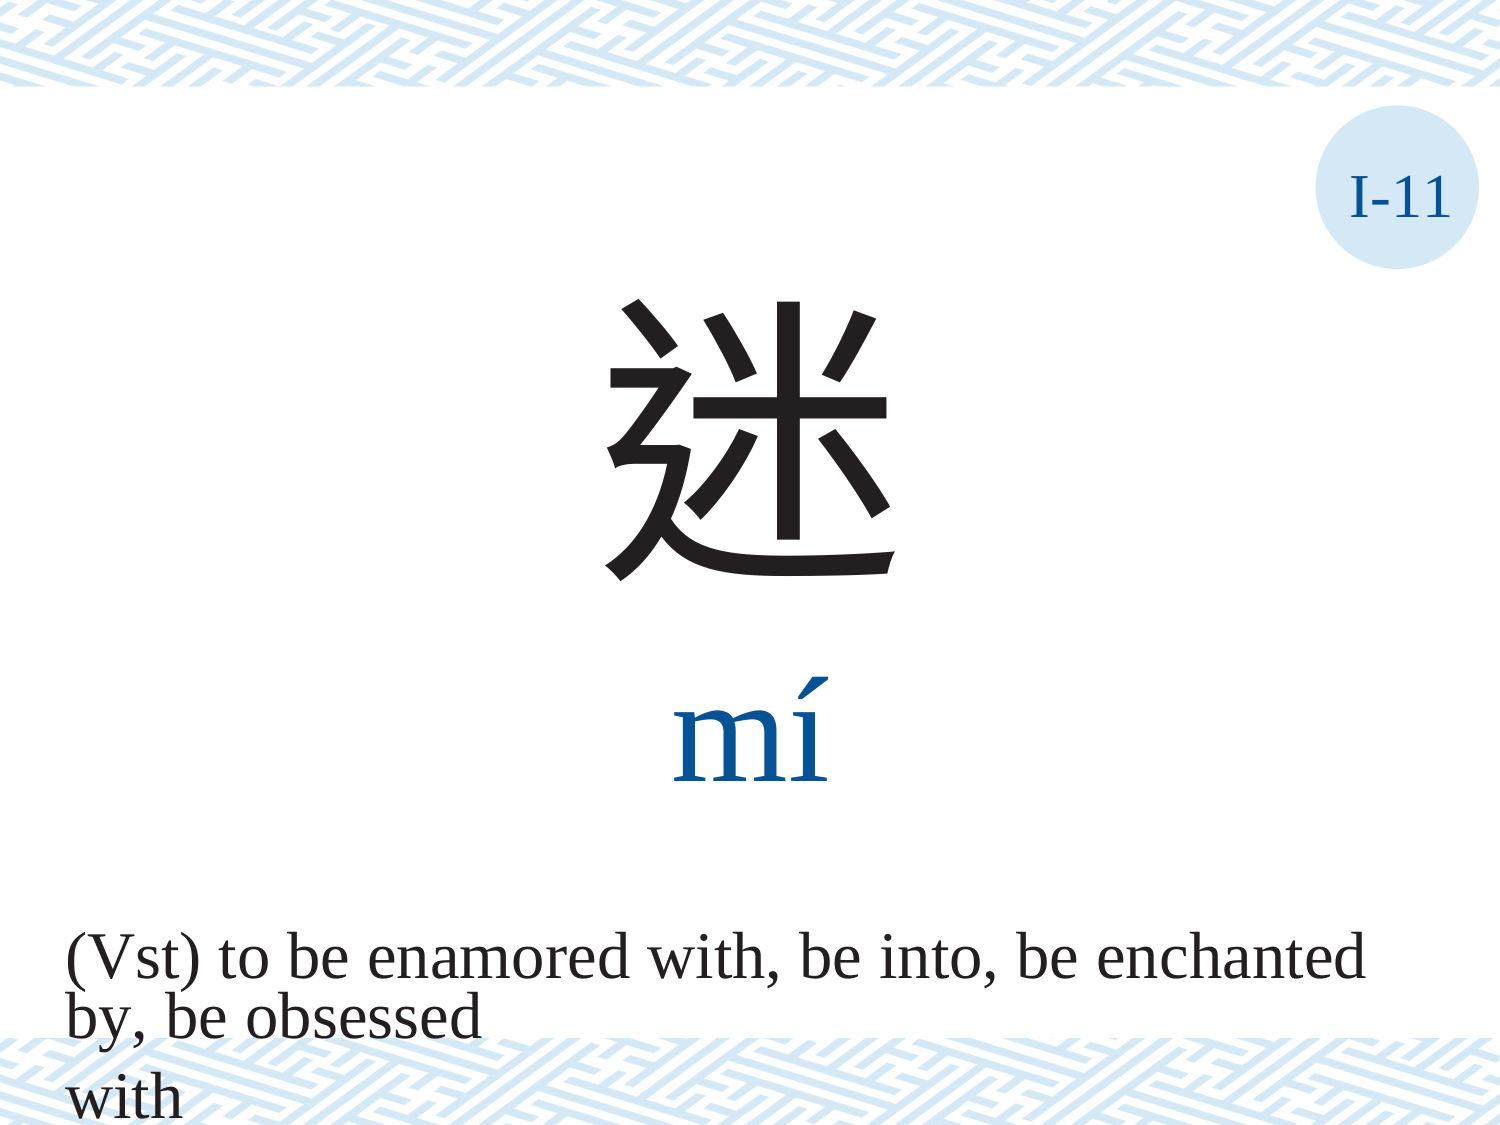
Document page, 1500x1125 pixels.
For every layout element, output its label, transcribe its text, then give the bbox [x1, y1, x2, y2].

picture [0, 0, 1500, 1125]
text_box I-11 迷 mí (Vst) to be enamored with, be into, be enchanted [62, 154, 1455, 992]
text_box by, be obsessed with [62, 971, 615, 1125]
